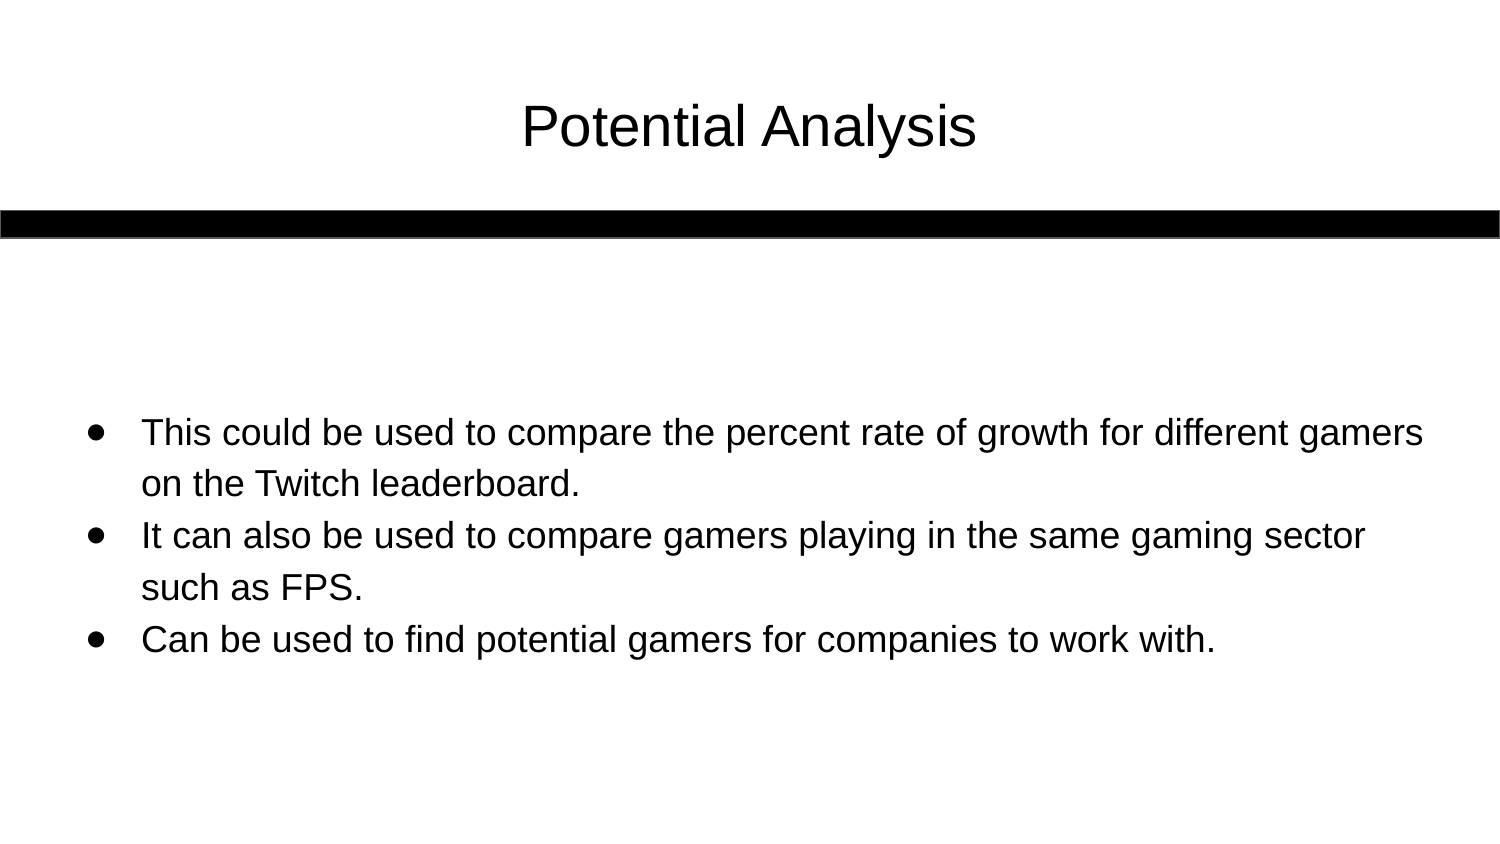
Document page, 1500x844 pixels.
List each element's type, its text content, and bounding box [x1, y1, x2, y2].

title Potential Analysis [51, 72, 1449, 167]
list This could be used to compare the percent rate of growth for different gamers on the Twitch leaderboard. It can also be used to compare gamers playing in the same gaming sector such as FPS. Can be used to find potential gamers for companies to work with. [51, 250, 1449, 811]
text_box [0, 210, 1500, 238]
